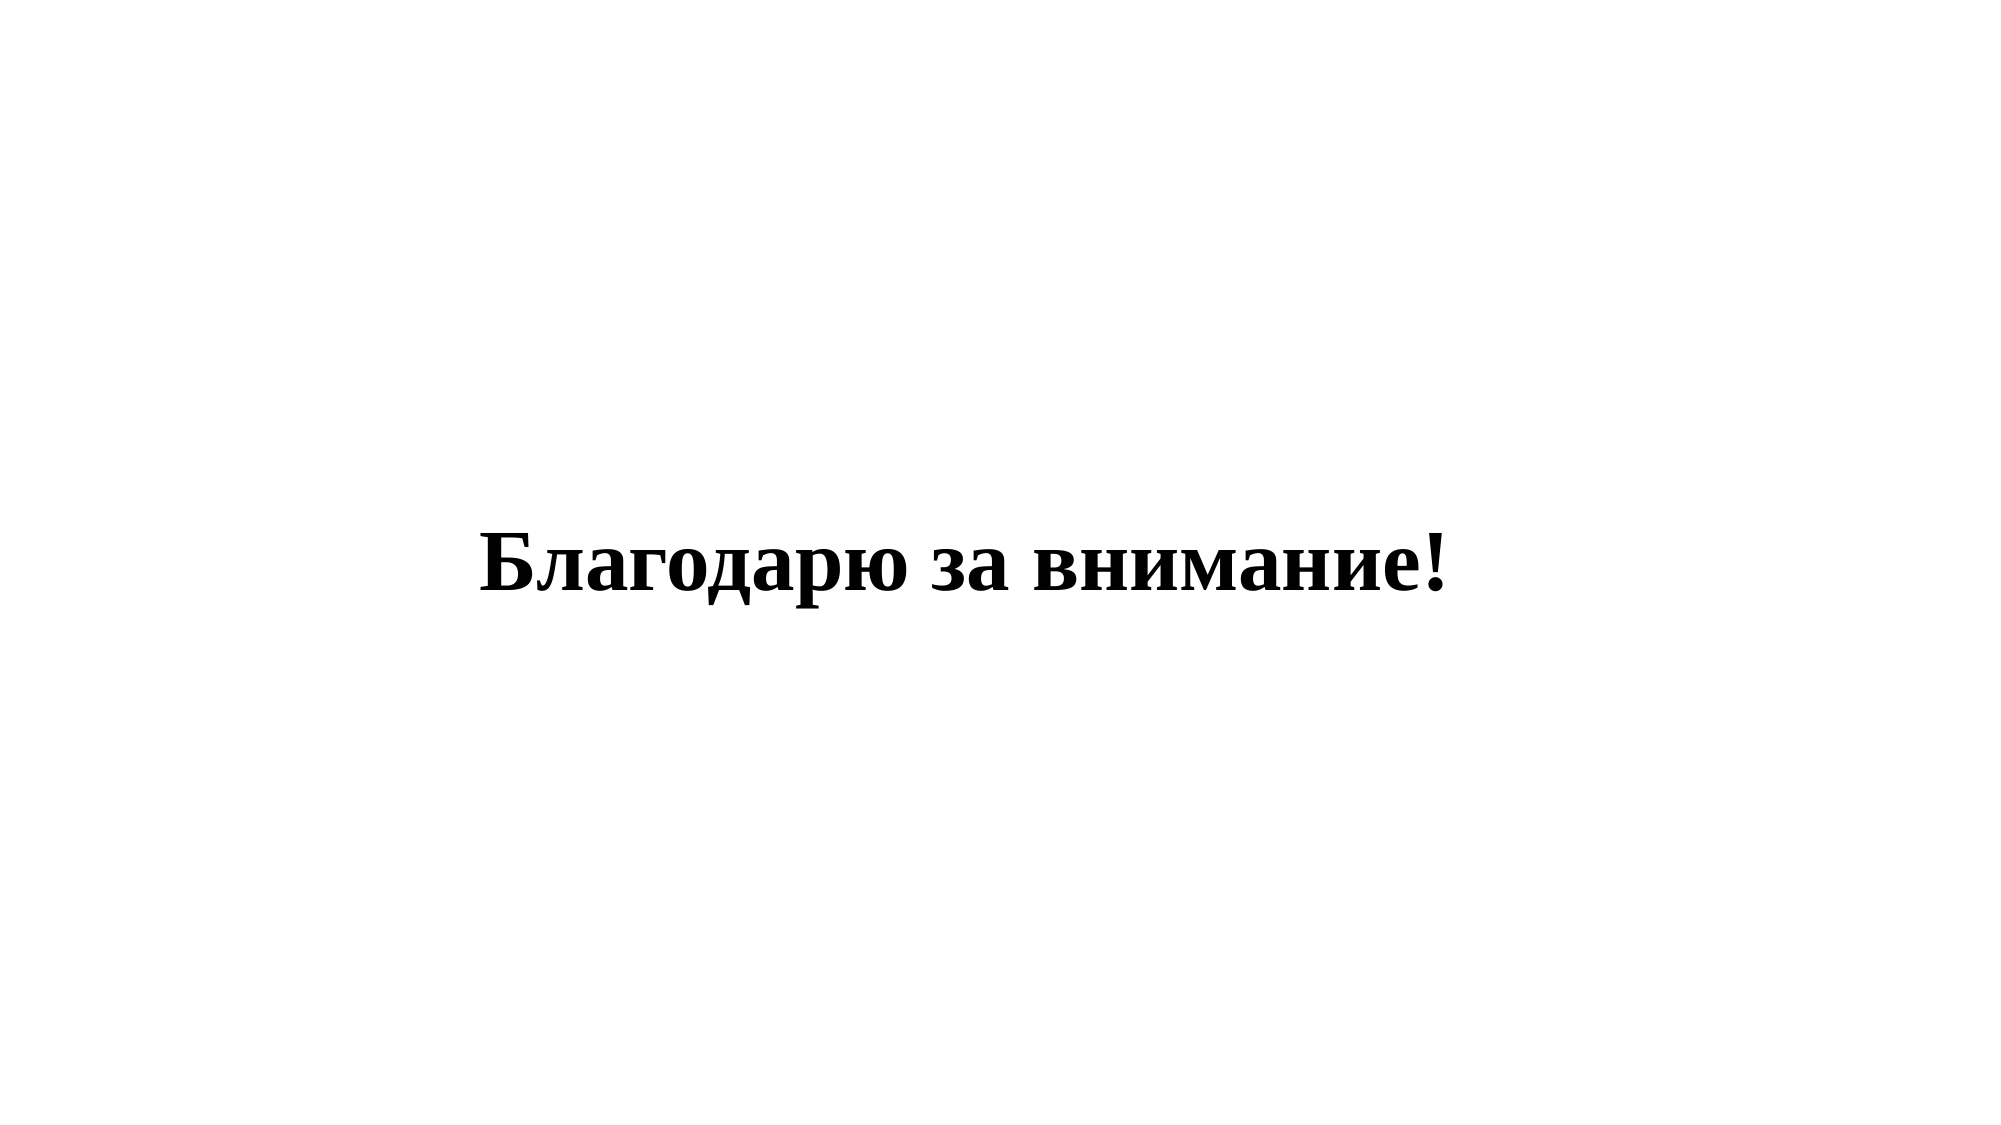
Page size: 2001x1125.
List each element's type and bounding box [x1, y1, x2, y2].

list [203, 248, 1888, 970]
